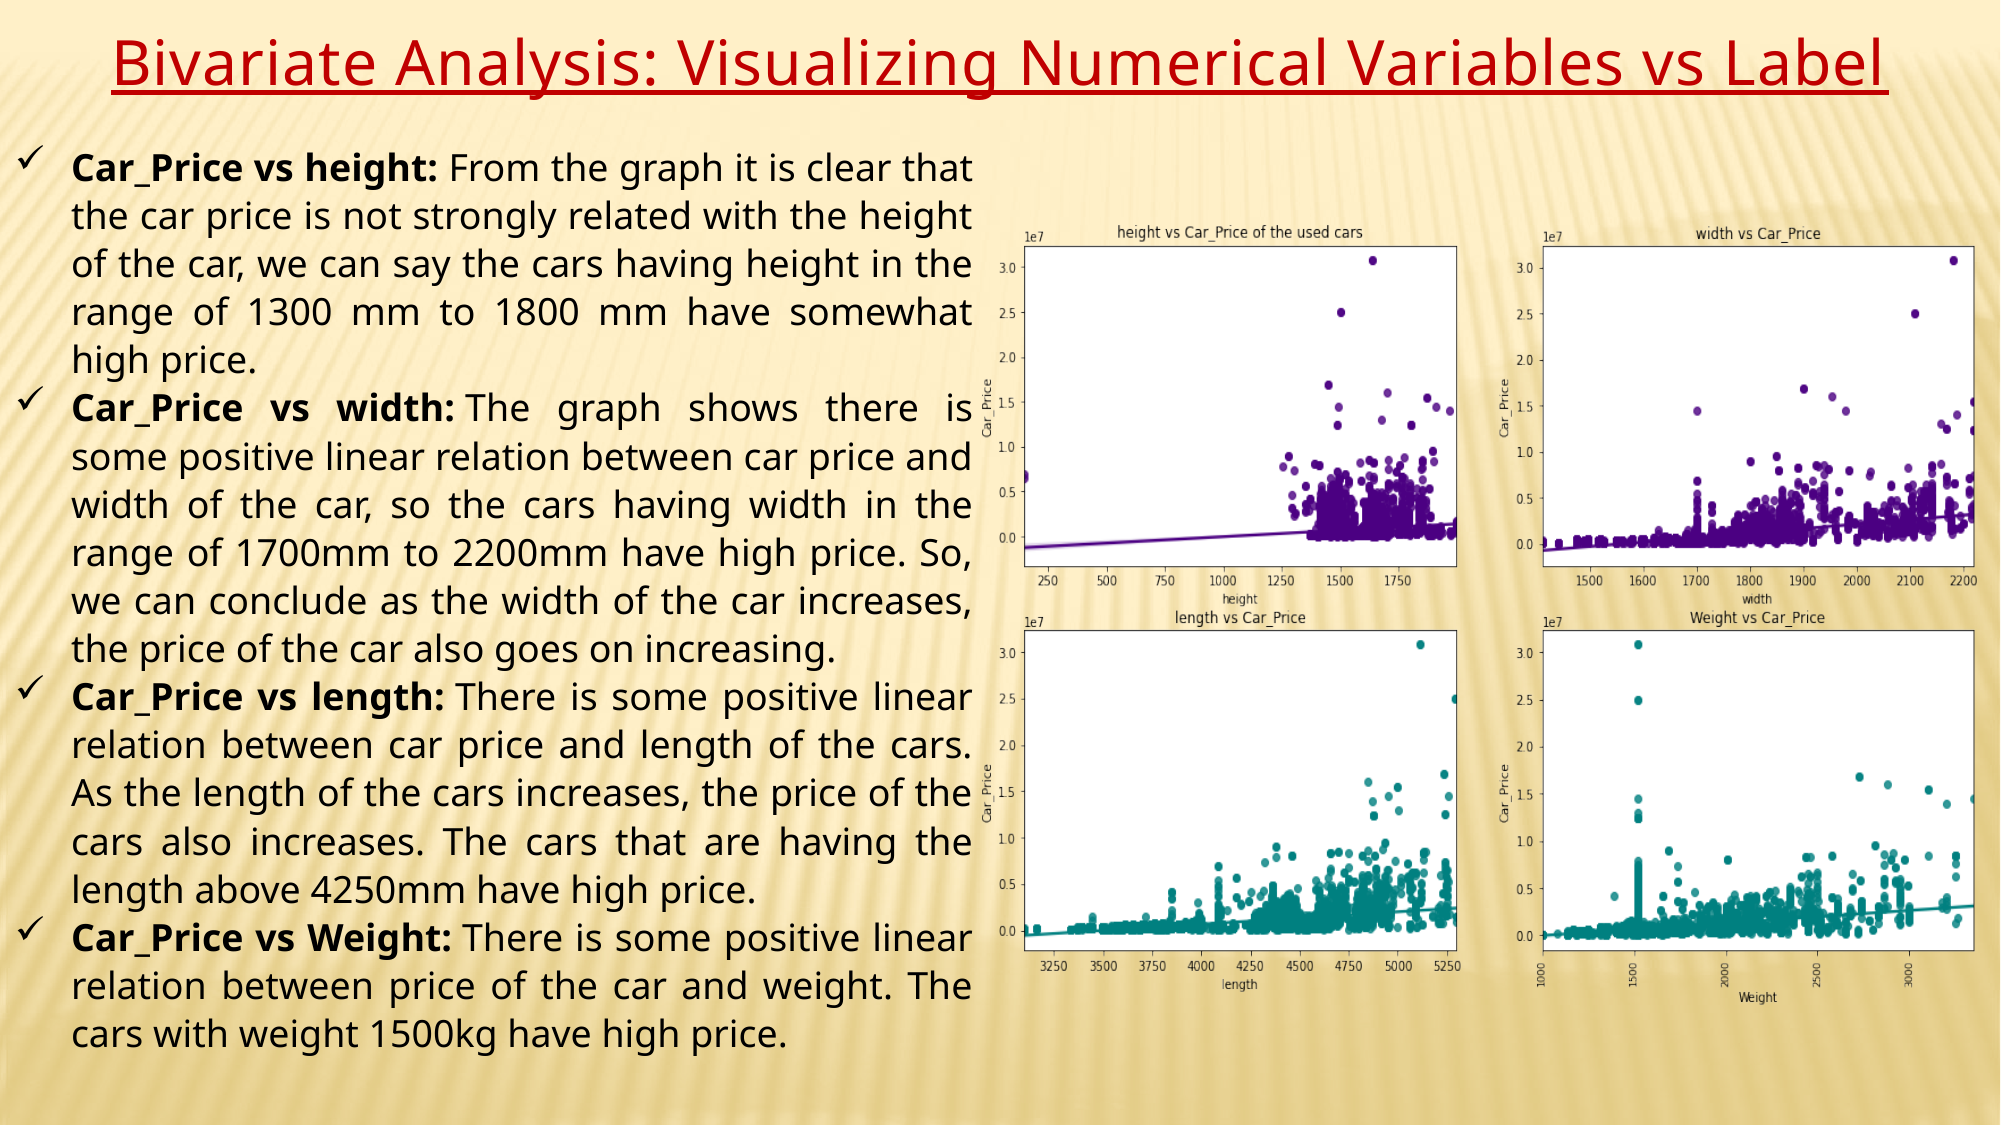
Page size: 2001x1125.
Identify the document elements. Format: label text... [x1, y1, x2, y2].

text_box Bivariate Analysis: Visualizing Numerical Variables vs Label [0, 15, 2000, 105]
picture [973, 215, 1986, 1014]
text_box Car_Price vs height: From the graph it is clear that the car price is not strongly related with the height of the car, we can say the cars having height in the range of 1300 mm to 1800 mm have somewhat high price. Car_Price vs width: The graph shows there is some positive linear relation between car price and width of the car, so the cars having width in the range of 1700mm to 2200mm have high price. So, we can conclude as the width of the car increases, the price of the car also goes on increasing. Car_Price vs length: There is some positive linear relation between car price and length of the cars. As the length of the cars increases, the price of the cars also increases. The cars that are having the length above 4250mm have high price. Car_Price vs Weight: There is some positive linear relation between price of the car and weight. The cars with weight 1500kg have high price. [0, 133, 989, 1124]
